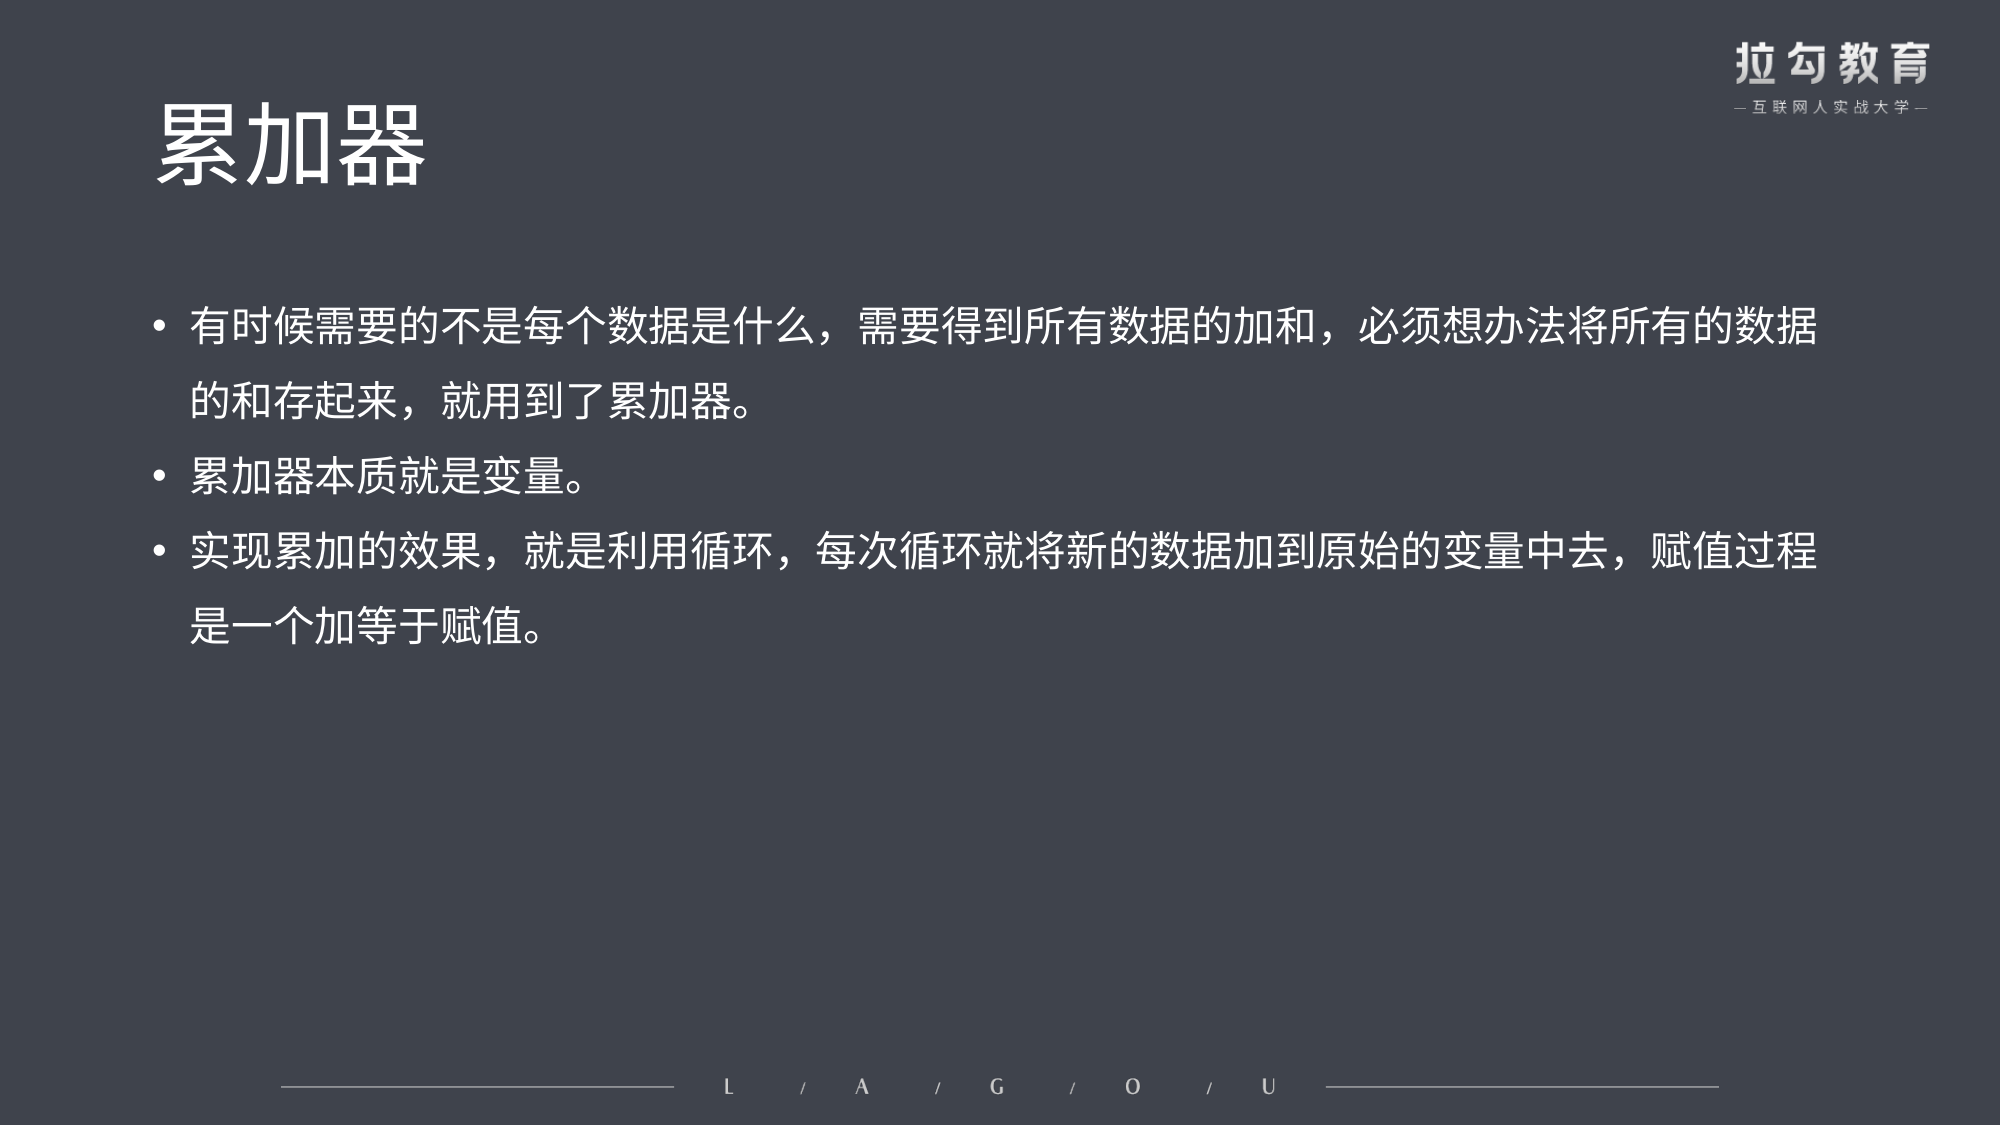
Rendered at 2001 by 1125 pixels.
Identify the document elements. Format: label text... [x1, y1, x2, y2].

list 有时候需要的不是每个数据是什么，需要得到所有数据的加和，必须想办法将所有的数据的和存起来，就用到了累加器。 累加器本质就是变量。 实现累加的效果，就是利用循环，每次循环就将新的数据加到原始的变量中去，赋值过程是一个加等于赋值。 [137, 267, 1862, 772]
picture [1694, 9, 1973, 153]
picture [281, 1067, 1719, 1107]
title 累加器 [137, 60, 1863, 238]
